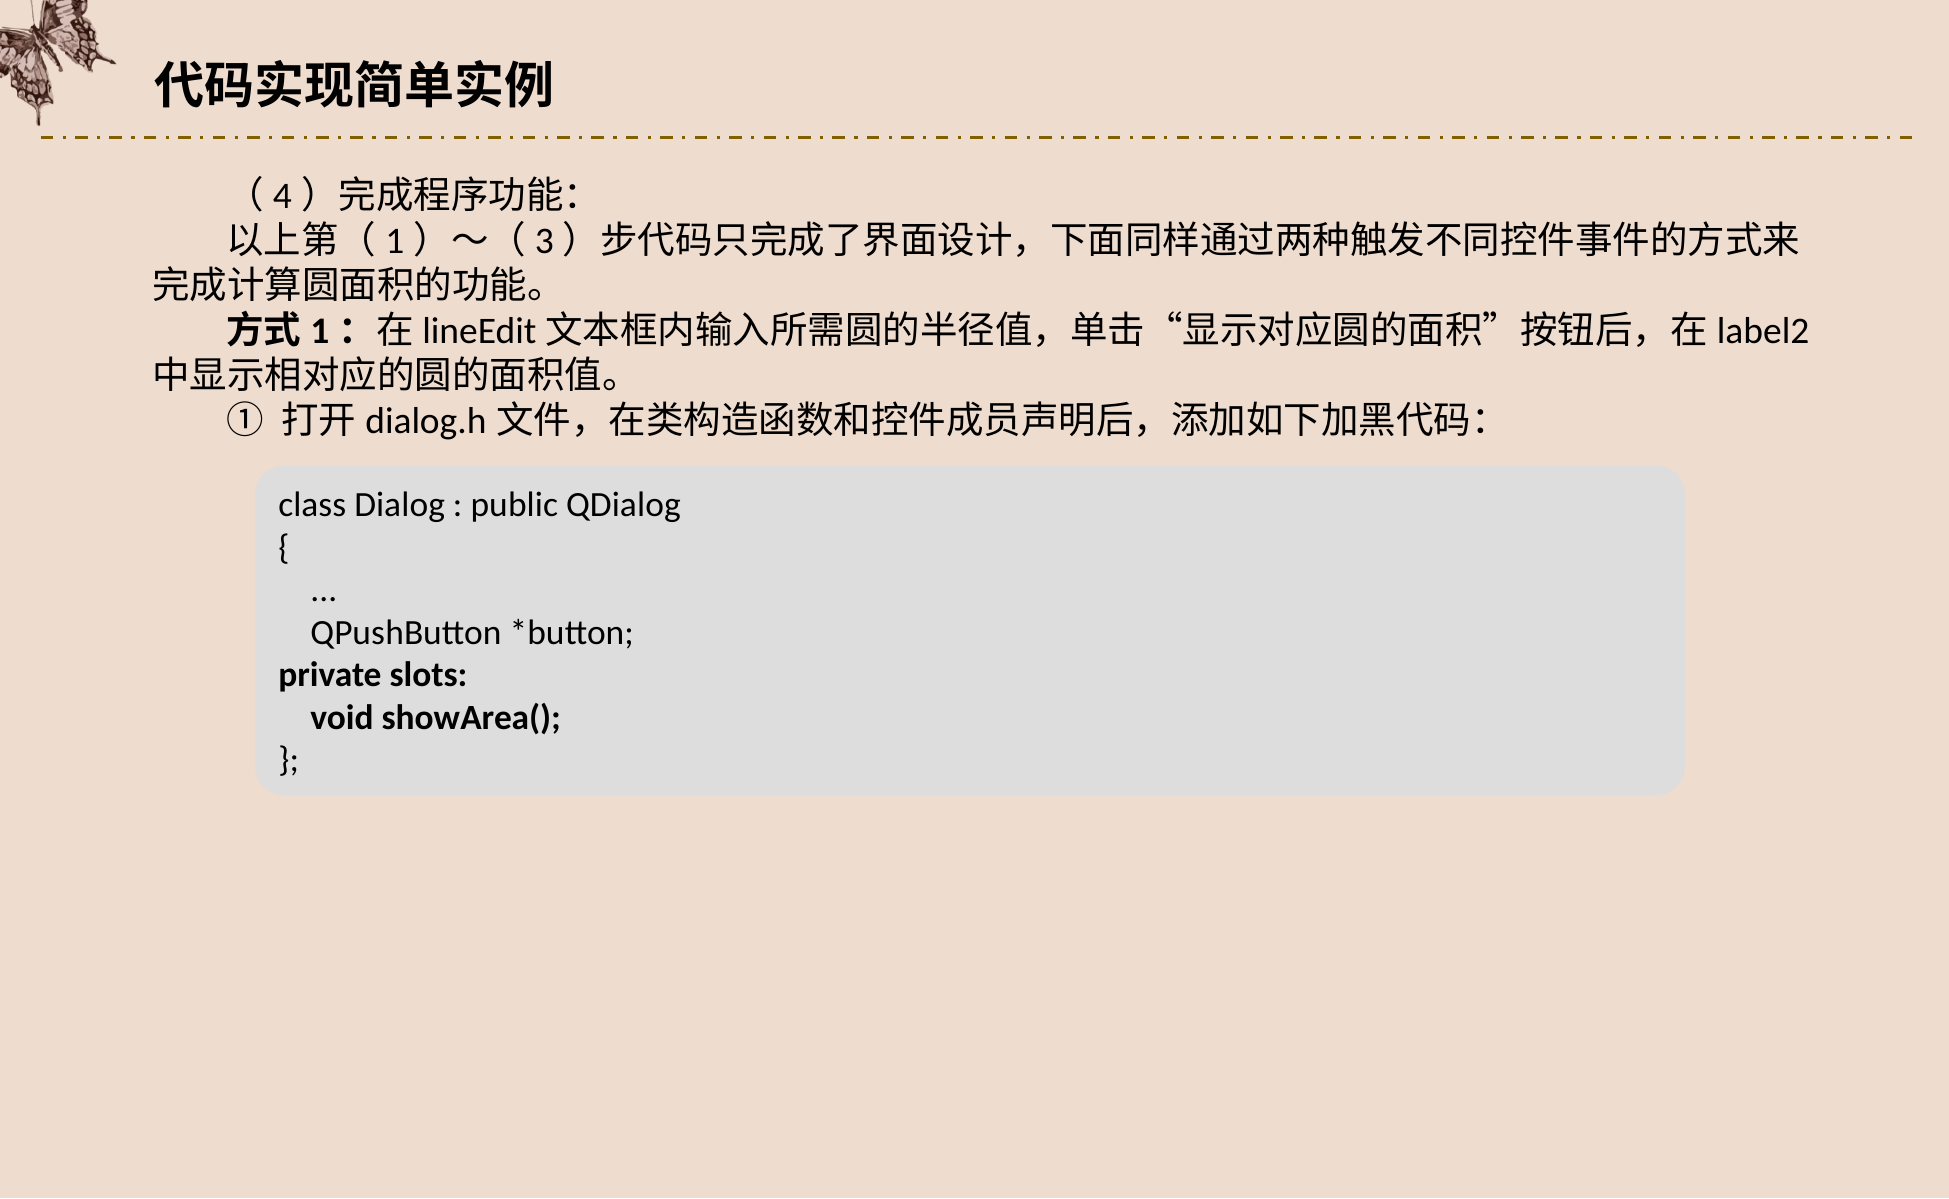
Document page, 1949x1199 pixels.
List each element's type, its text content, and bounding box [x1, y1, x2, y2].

text_box class Dialog : public QDialog { ... QPushButton *button; private slots: void showArea(); }; [255, 465, 1685, 796]
picture [0, 0, 142, 138]
text_box （4）完成程序功能： 以上第（1）～（3）步代码只完成了界面设计，下面同样通过两种触发不同控件事件的方式来完成计算圆面积的功能。 方式1：在lineEdit文本框内输入所需圆的半径值，单击“显示对应圆的面积”按钮后，在label2中显示相对应的圆的面积值。 ① 打开dialog.h文件，在类构造函数和控件成员声明后，添加如下加黑代码： [137, 163, 1832, 449]
text_box 代码实现简单实例 [140, 46, 570, 121]
